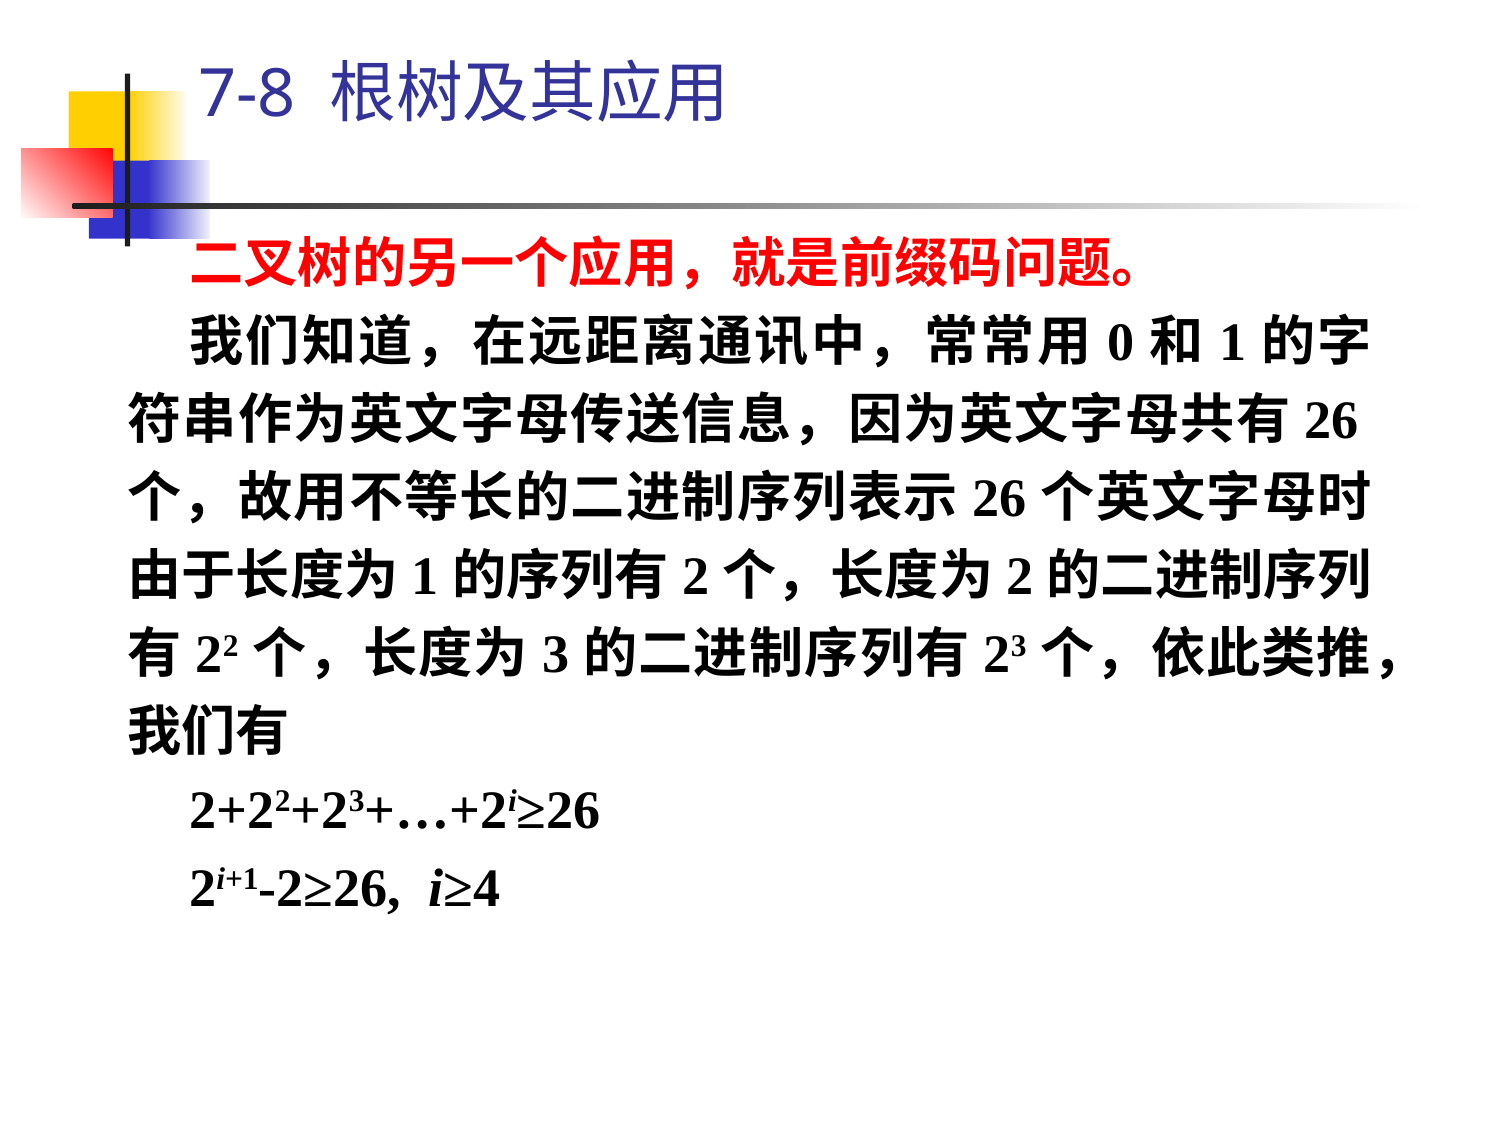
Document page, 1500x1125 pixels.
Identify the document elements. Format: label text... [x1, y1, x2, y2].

title 7-8 根树及其应用 [182, 55, 1259, 138]
list 二叉树的另一个应用，就是前缀码问题。 我们知道，在远距离通讯中，常常用0和1的字符串作为英文字母传送信息，因为英文字母共有26个，故用不等长的二进制序列表示26个英文字母时由于长度为1的序列有2个，长度为2的二进制序列有22个，长度为3的二进制序列有23个，依此类推，我们有 2+22+23+…+2i≥26 2i+1-2≥26, i≥4 [111, 207, 1388, 988]
